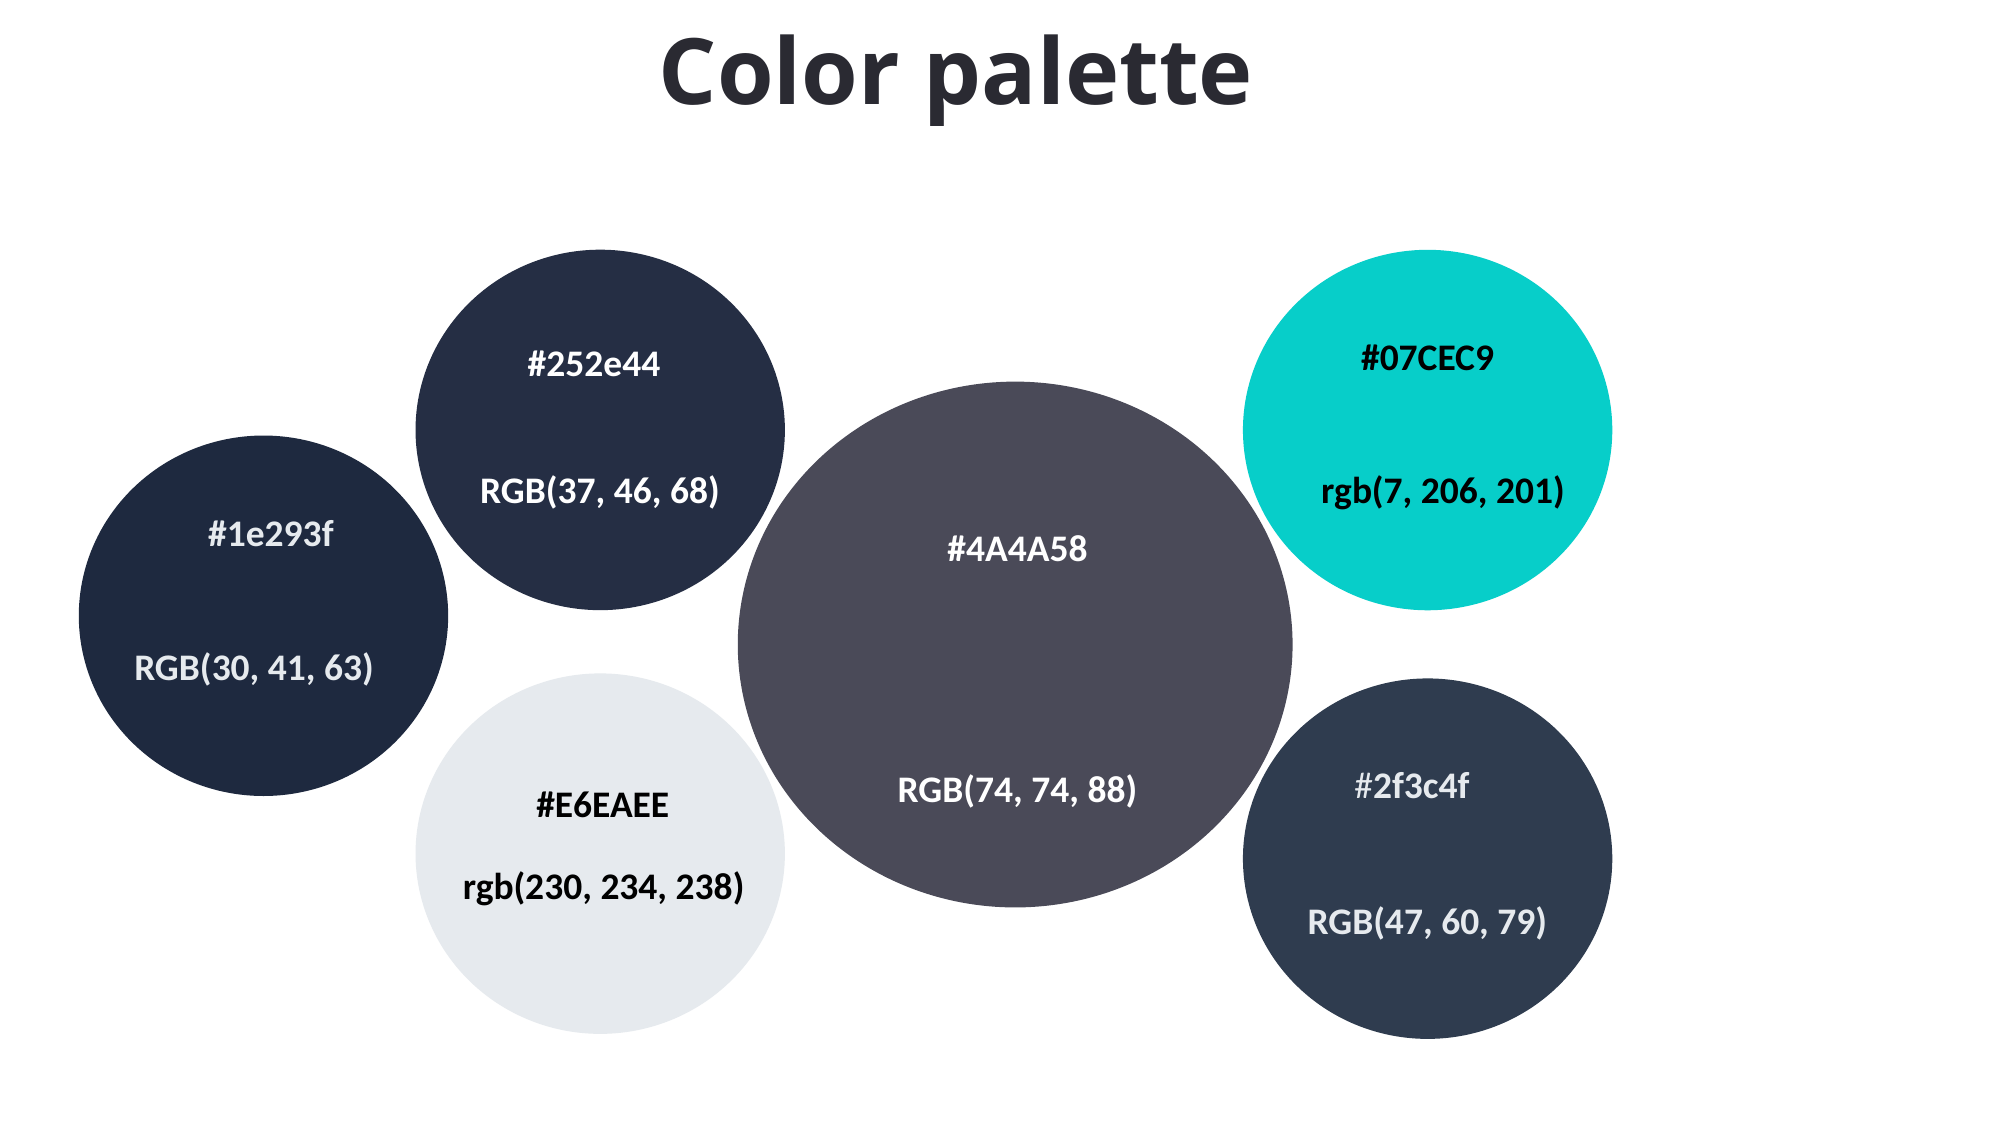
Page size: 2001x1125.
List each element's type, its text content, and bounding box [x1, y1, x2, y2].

text_box #4A4A58 [848, 516, 1187, 577]
text_box RGB(47, 60, 79) [1258, 889, 1597, 950]
text_box [414, 774, 786, 1035]
text_box [1267, 950, 1589, 1040]
text_box [736, 380, 1294, 909]
text_box #1e293f [101, 501, 440, 562]
text_box RGB(30, 41, 63) [85, 635, 424, 696]
text_box [440, 518, 763, 612]
text_box [414, 344, 786, 504]
text_box #07CEC9 [1258, 326, 1597, 386]
text_box rgb(230, 234, 238) [448, 854, 787, 914]
text_box [1241, 756, 1614, 934]
text_box rgb(7, 206, 201) [1274, 459, 1613, 519]
text_box [77, 527, 450, 798]
text_box #2f3c4f [1242, 753, 1581, 814]
text_box [1276, 677, 1579, 753]
text_box [119, 434, 408, 501]
text_box #252e44 [425, 331, 764, 392]
text_box RGB(37, 46, 68) [431, 458, 770, 518]
text_box [444, 248, 756, 331]
text_box RGB(74, 74, 88) [848, 758, 1187, 818]
text_box #E6EAEE [433, 773, 772, 833]
title Color palette [105, 0, 1831, 159]
text_box [1275, 248, 1580, 326]
text_box [1241, 355, 1614, 612]
text_box [433, 672, 767, 773]
